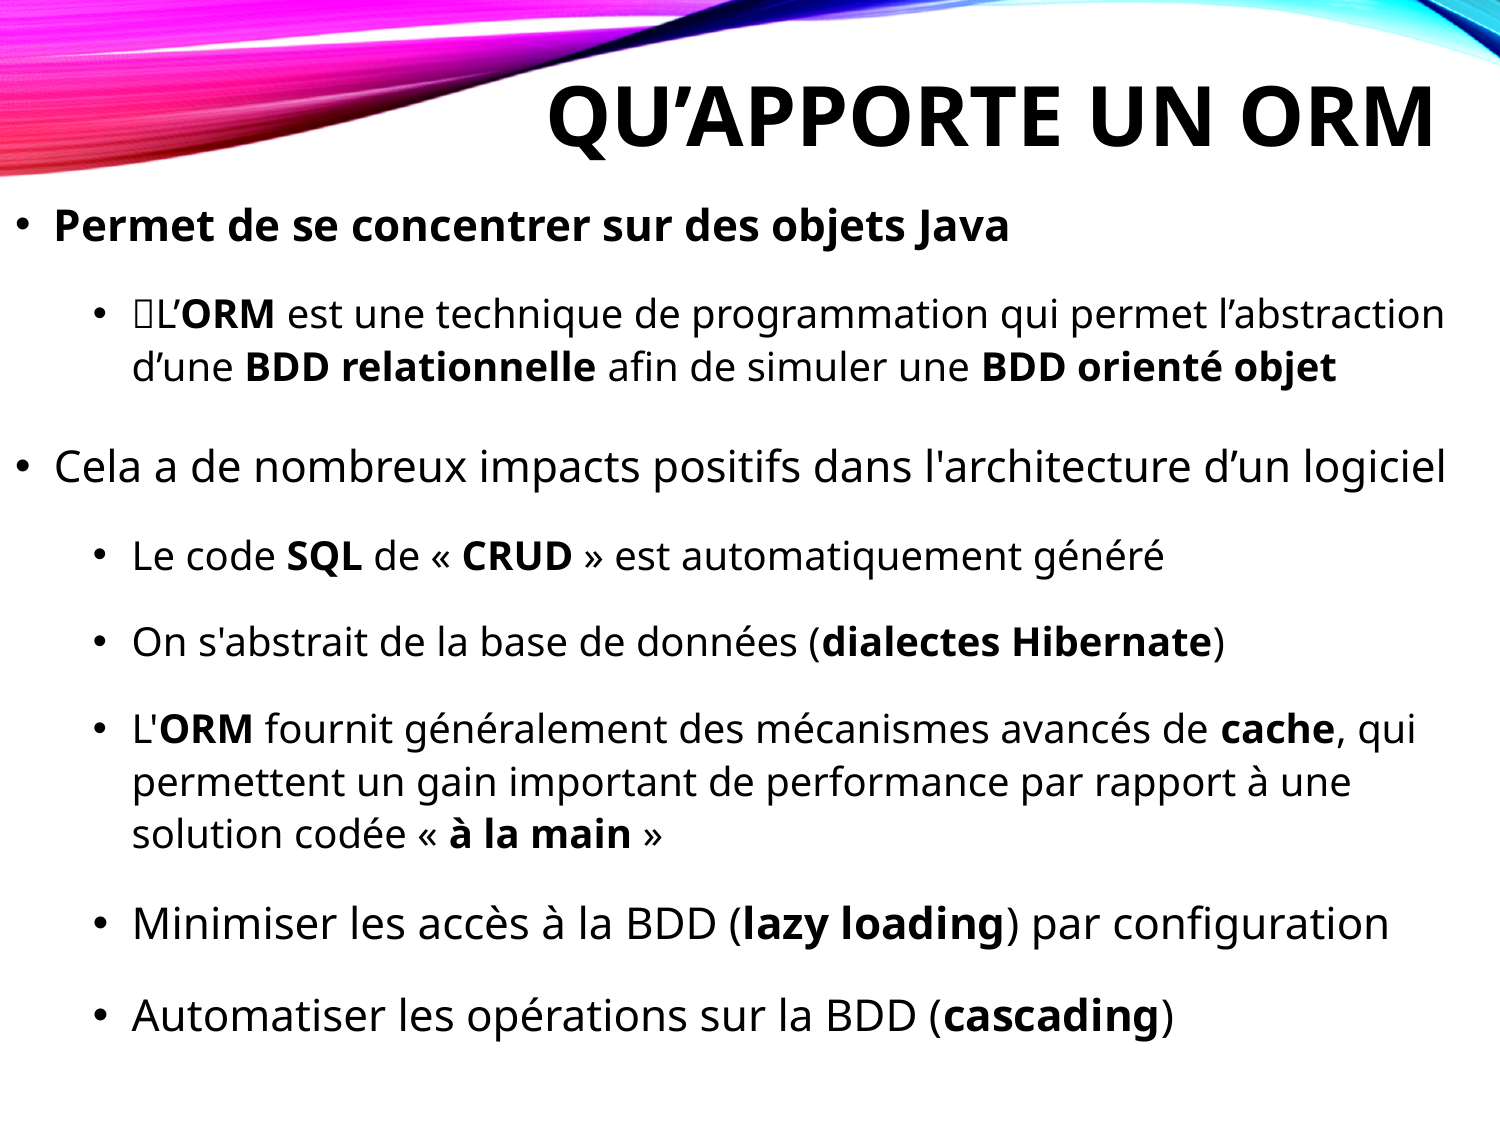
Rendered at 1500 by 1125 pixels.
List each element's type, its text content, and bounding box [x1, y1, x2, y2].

picture [0, 0, 1500, 178]
list Permet de se concentrer sur des objets Java L’ORM est une technique de programmation qui permet l’abstraction d’une BDD relationnelle afin de simuler une BDD orienté objet Cela a de nombreux impacts positifs dans l'architecture d’un logiciel Le code SQL de « CRUD » est automatiquement généré On s'abstrait de la base de données (dialectes Hibernate) L'ORM fournit généralement des mécanismes avancés de cache, qui permettent un gain important de performance par rapport à une solution codée « à la main » Minimiser les accès à la BDD (lazy loading) par configuration Automatiser les opérations sur la BDD (cascading) [0, 184, 1500, 1125]
title Qu’apporte un orm [407, 54, 1454, 184]
